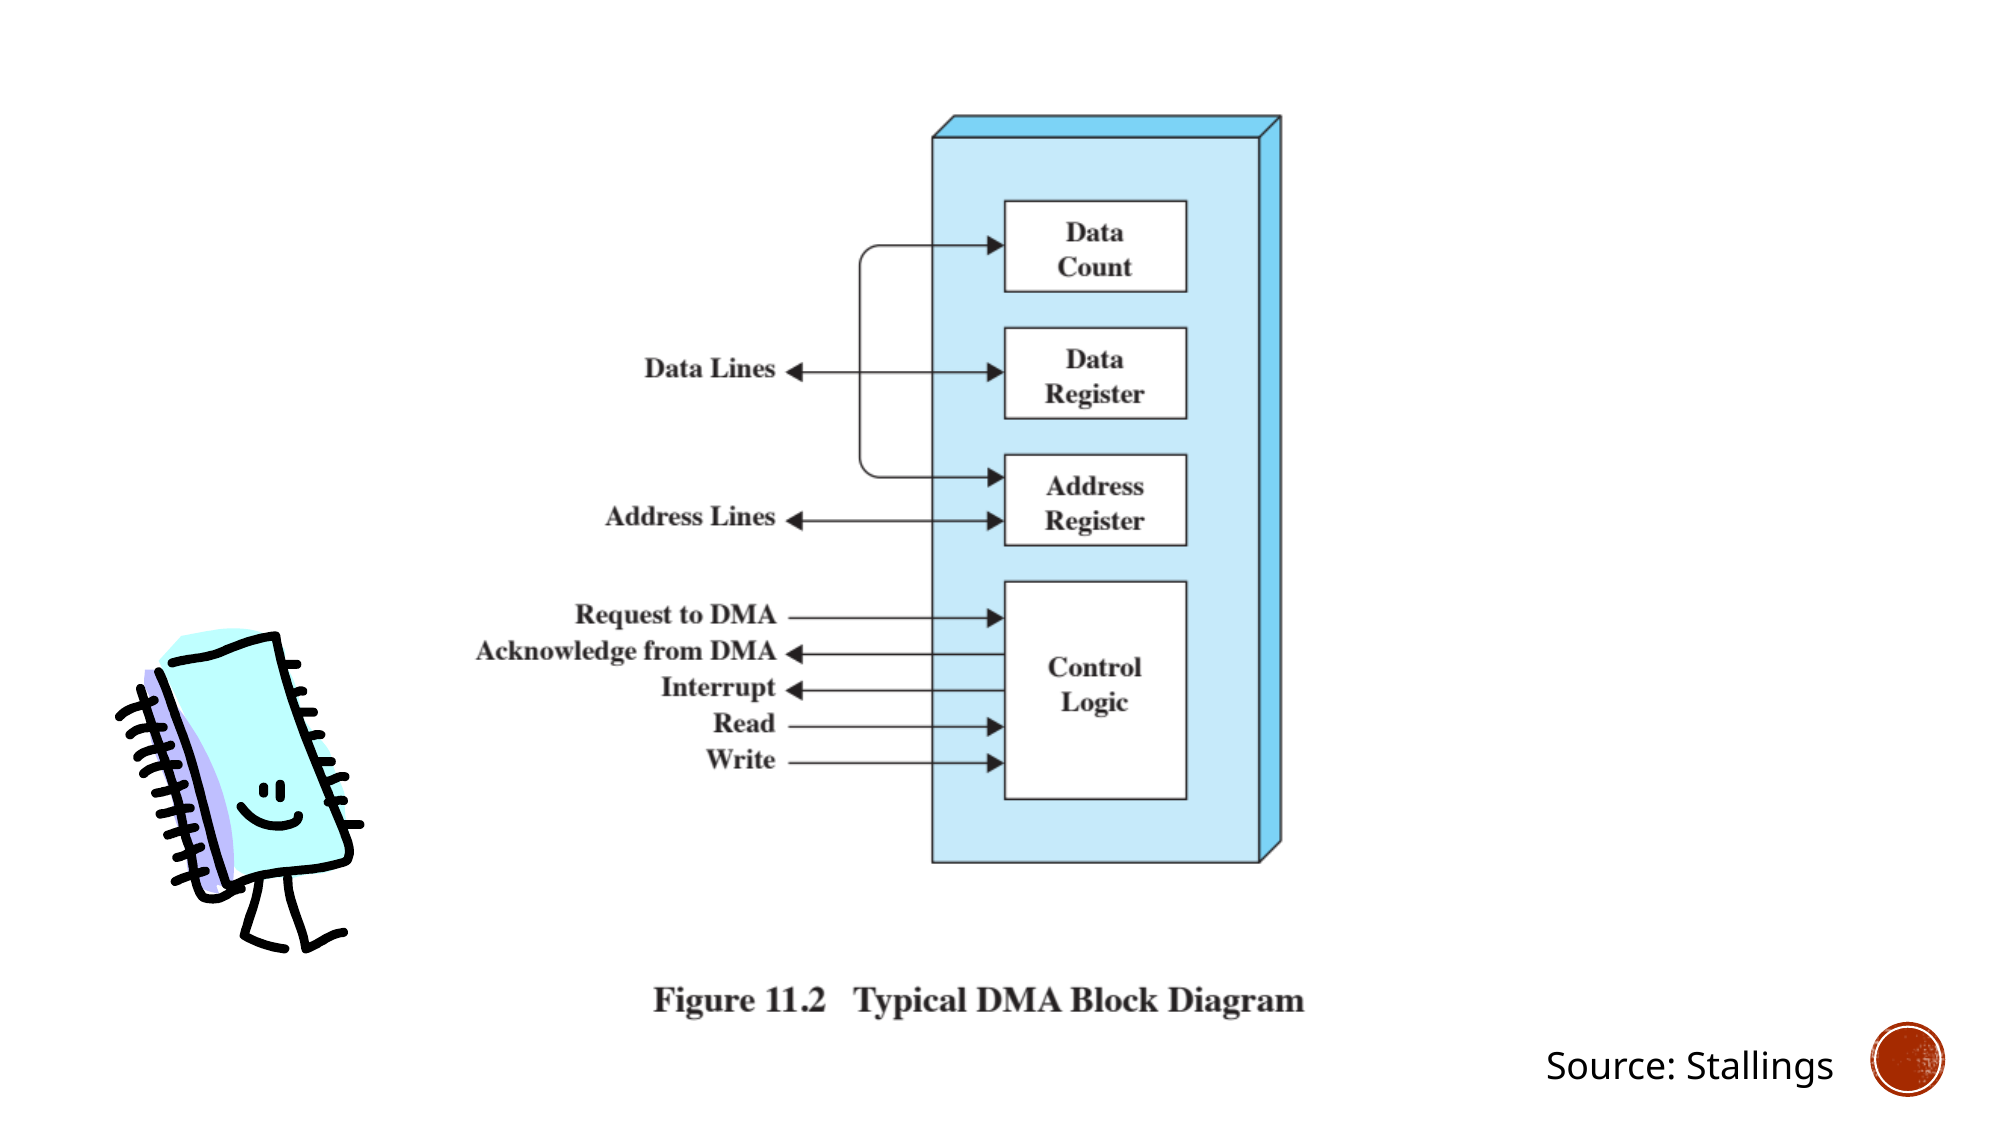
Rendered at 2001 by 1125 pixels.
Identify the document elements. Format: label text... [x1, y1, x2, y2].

picture [115, 626, 364, 953]
picture [438, 55, 1373, 1063]
text_box Source: Stallings [1531, 1034, 1850, 1095]
